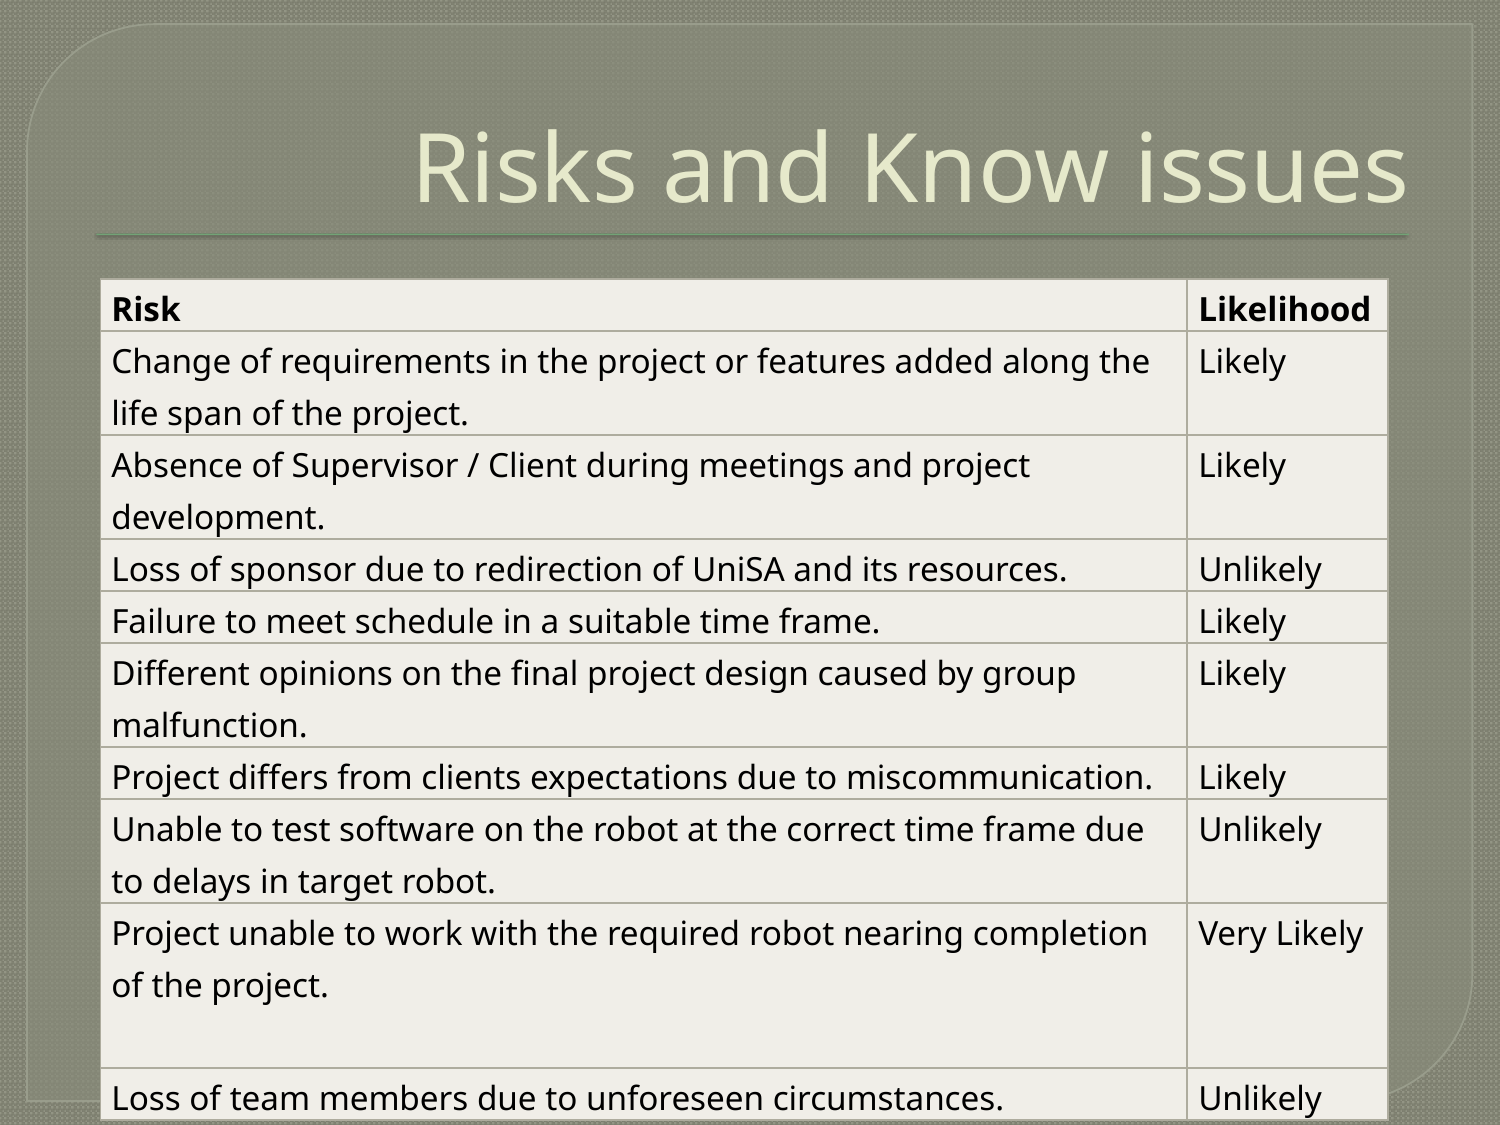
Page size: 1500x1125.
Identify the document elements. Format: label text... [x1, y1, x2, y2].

table_cell Likely [1188, 332, 1387, 434]
title Risks and Know issues [75, 41, 1425, 230]
table_cell Likely [1188, 592, 1387, 642]
table_cell Very Likely [1188, 904, 1387, 1067]
table_cell Unlikely [1188, 540, 1387, 590]
table_cell Absence of Supervisor / Client during meetings and project development. [101, 436, 1186, 538]
table_cell Failure to meet schedule in a suitable time frame. [101, 592, 1186, 642]
table_cell Change of requirements in the project or features added along the life span of the project. [101, 332, 1186, 434]
table_cell Different opinions on the final project design caused by group malfunction. [101, 644, 1186, 746]
table_cell Unable to test software on the robot at the correct time frame due to delays in target robot. [101, 800, 1186, 902]
table_cell Unlikely [1188, 800, 1387, 902]
table_cell Project unable to work with the required robot nearing completion of the project. [101, 904, 1186, 1067]
table_cell Likely [1188, 748, 1387, 798]
table_cell Likely [1188, 644, 1387, 746]
table_cell Project differs from clients expectations due to miscommunication. [101, 748, 1186, 798]
table_cell Likely [1188, 436, 1387, 538]
table_cell Unlikely [1188, 1069, 1387, 1119]
table_cell Loss of sponsor due to redirection of UniSA and its resources. [101, 540, 1186, 590]
table_cell Loss of team members due to unforeseen circumstances. [101, 1069, 1186, 1119]
table_header Risk [101, 280, 1186, 330]
table_header Likelihood [1188, 280, 1387, 330]
